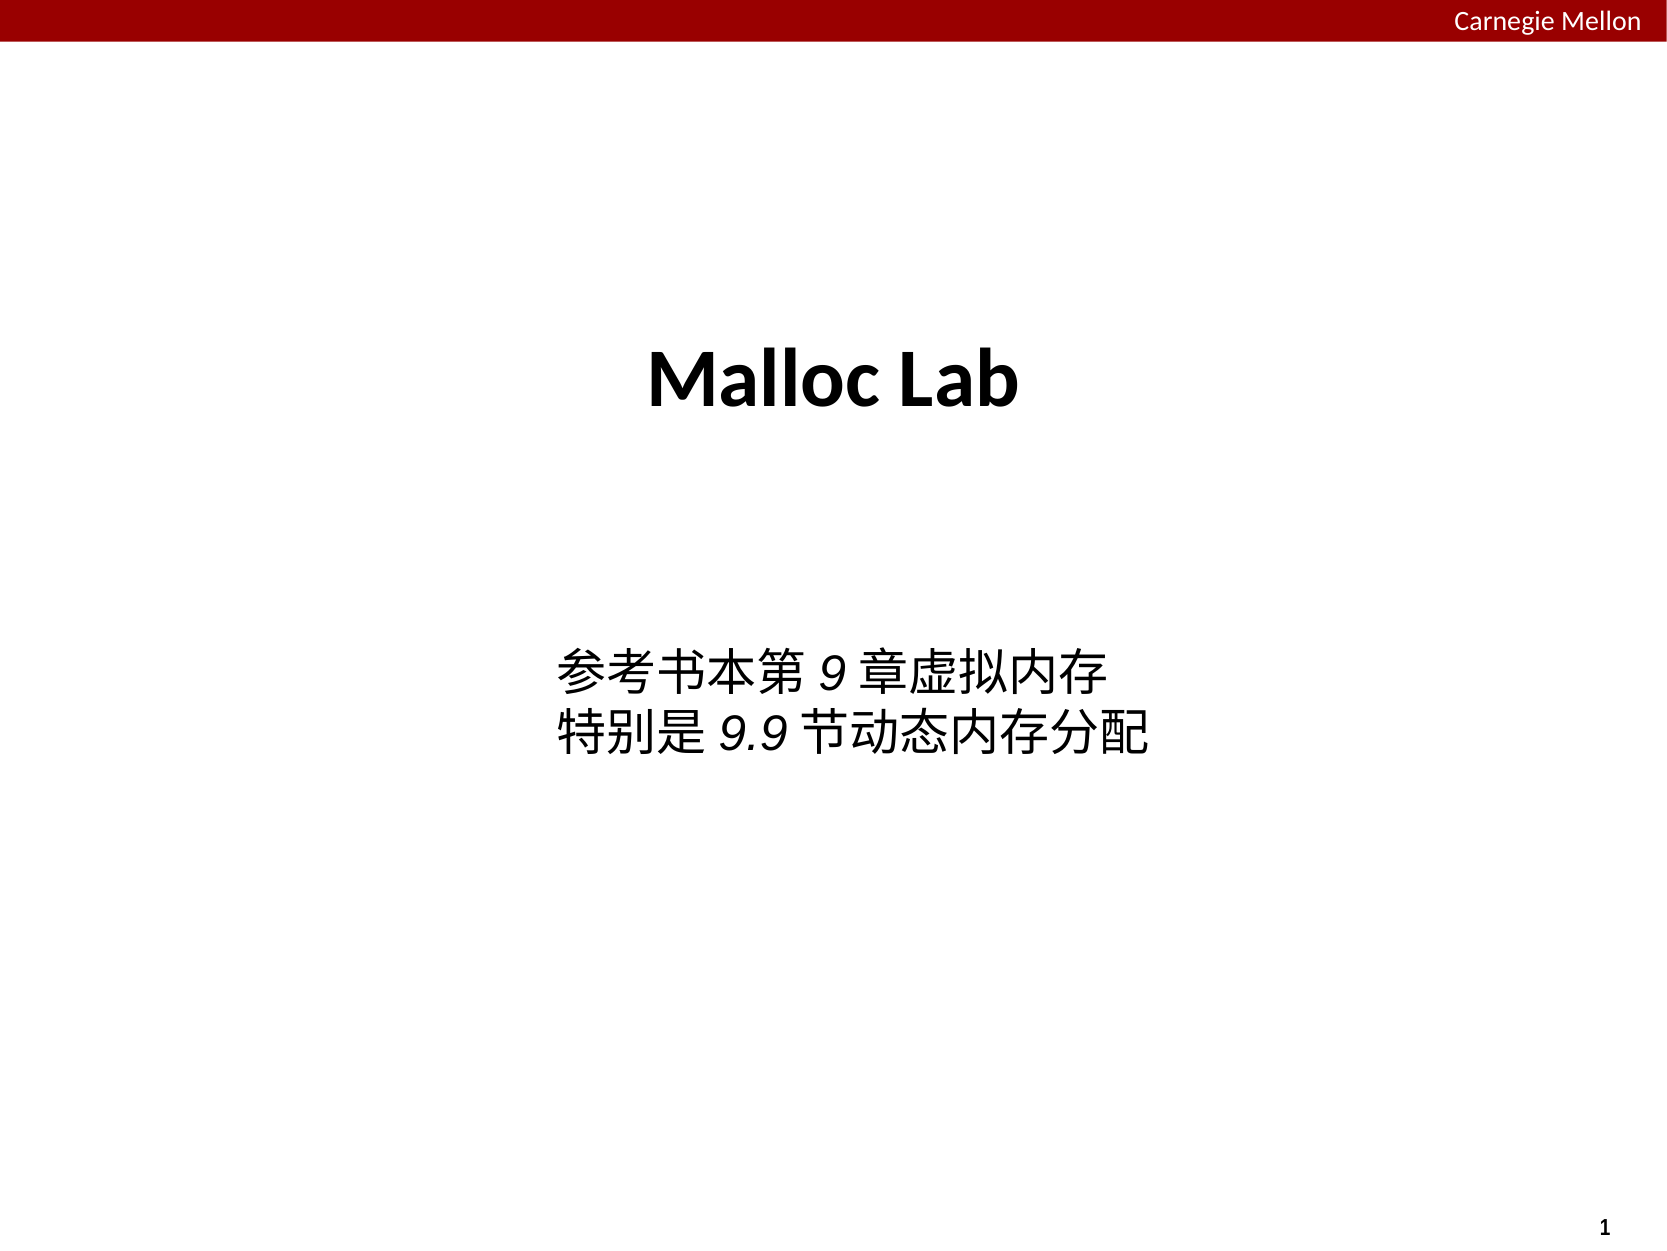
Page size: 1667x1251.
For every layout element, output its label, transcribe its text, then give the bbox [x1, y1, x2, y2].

text_box [125, 708, 1525, 1028]
text_box Malloc Lab [124, 311, 1542, 580]
text_box 参考书本第9章虚拟内存 特别是9.9节动态内存分配 [541, 632, 1667, 768]
